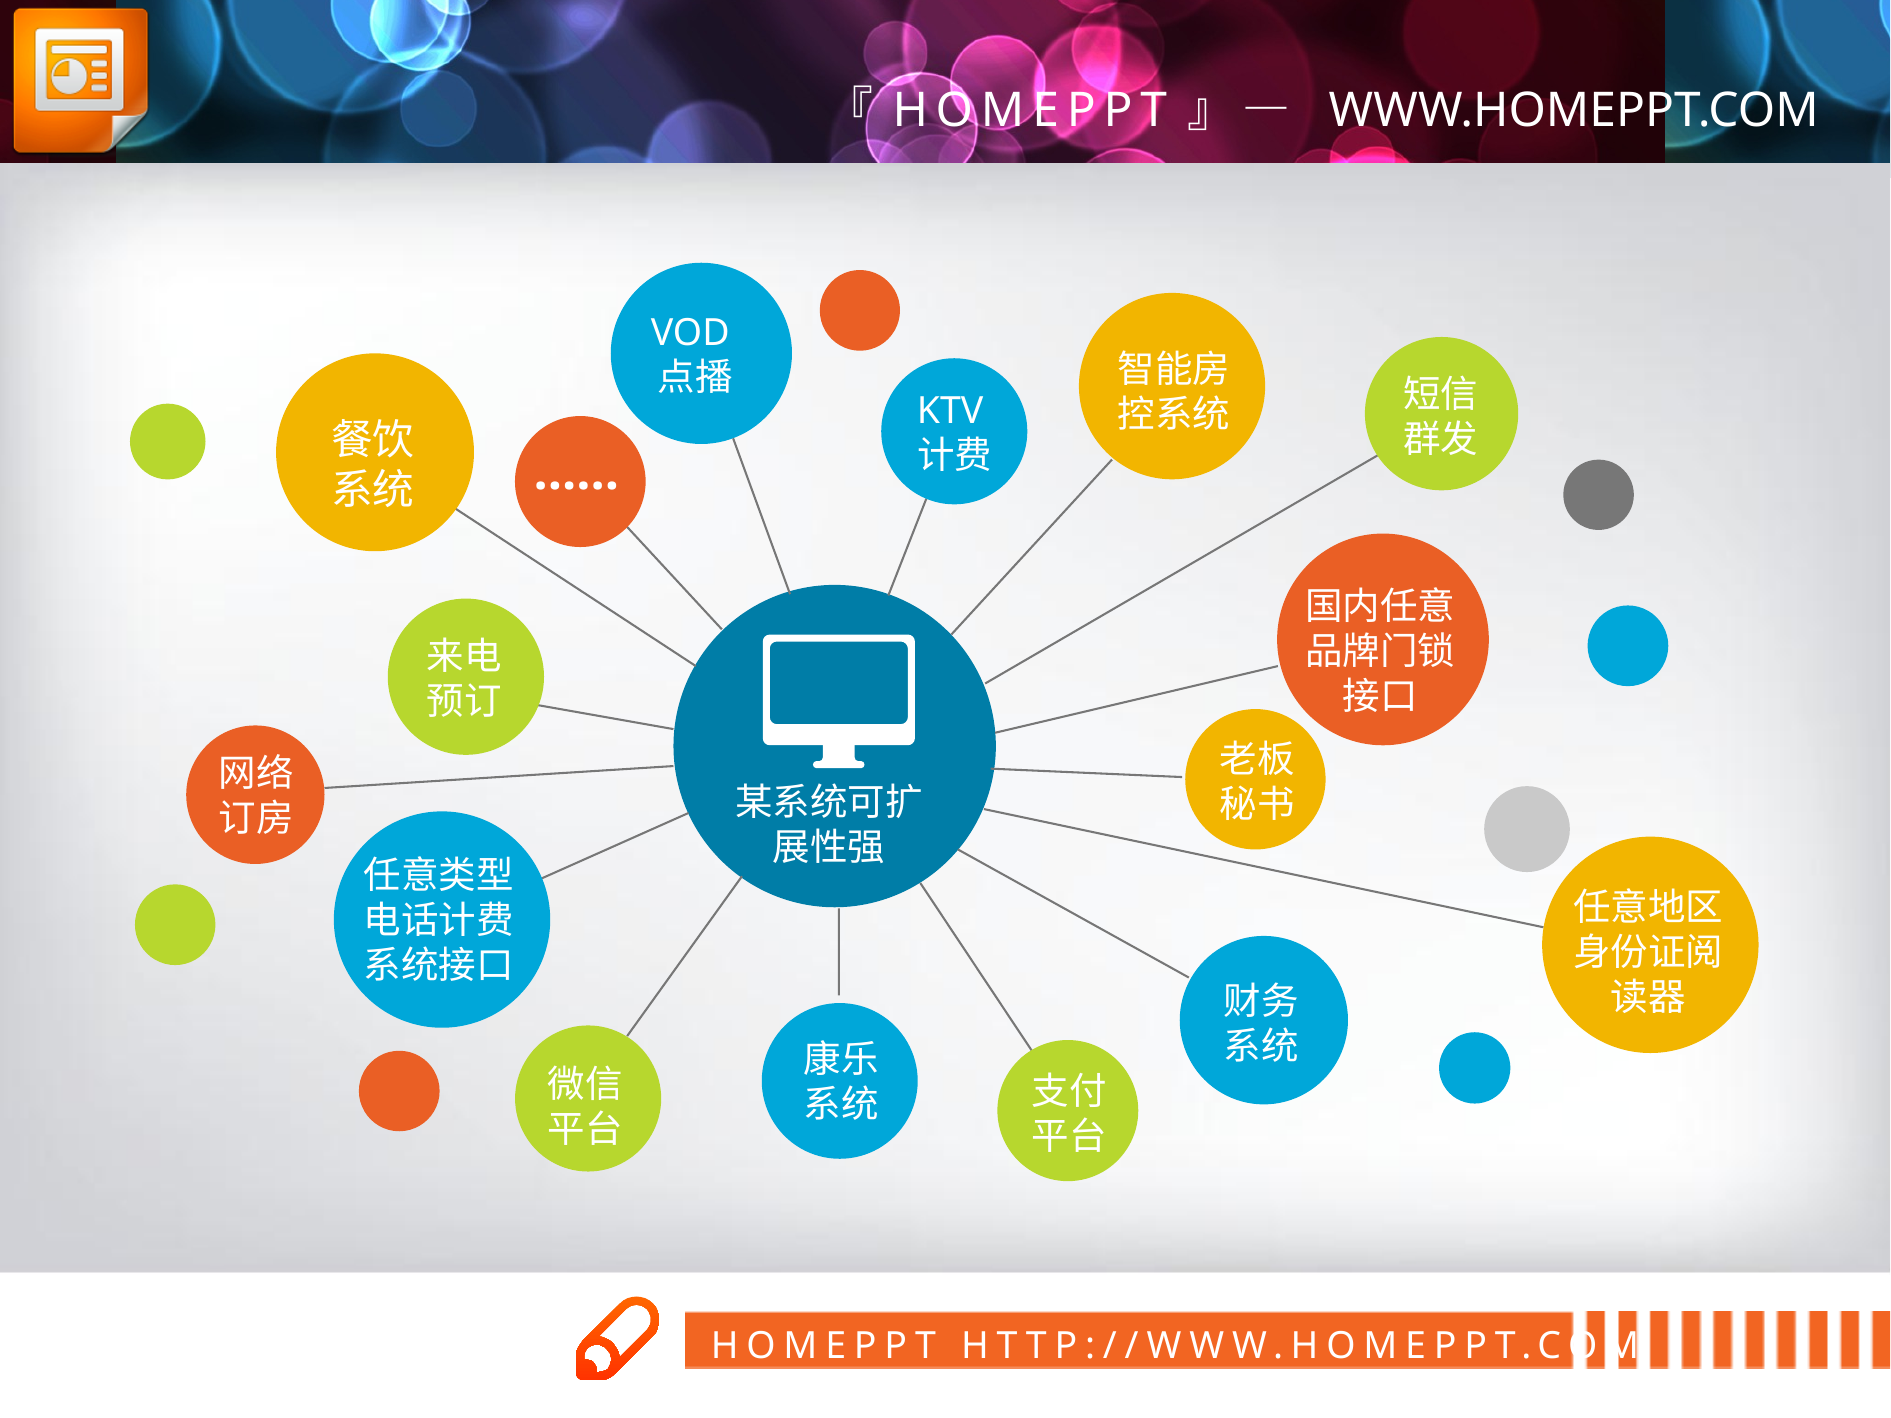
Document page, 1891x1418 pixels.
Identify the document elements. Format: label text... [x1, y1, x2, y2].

text_box [1484, 786, 1570, 873]
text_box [387, 598, 545, 756]
text_box [129, 403, 206, 480]
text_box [1184, 708, 1326, 850]
text_box [134, 884, 216, 966]
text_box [762, 634, 916, 769]
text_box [509, 415, 646, 548]
text_box [819, 270, 901, 351]
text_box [1276, 533, 1490, 746]
picture [685, 1311, 1891, 1369]
picture [0, 0, 1891, 1275]
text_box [1364, 336, 1519, 491]
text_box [514, 1025, 662, 1172]
text_box [742, 876, 930, 908]
text_box 某系统可扩展性强 [706, 770, 952, 876]
text_box [1587, 605, 1669, 687]
text_box [358, 1050, 440, 1132]
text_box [275, 353, 475, 552]
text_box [333, 811, 551, 1028]
text_box [1439, 1032, 1511, 1104]
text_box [185, 725, 325, 865]
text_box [1541, 836, 1759, 1054]
text_box [1563, 459, 1634, 530]
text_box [880, 357, 1028, 505]
text_box [673, 584, 996, 857]
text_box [761, 1002, 918, 1160]
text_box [1078, 292, 1266, 480]
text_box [997, 1039, 1139, 1182]
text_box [610, 262, 793, 445]
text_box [1179, 935, 1349, 1105]
